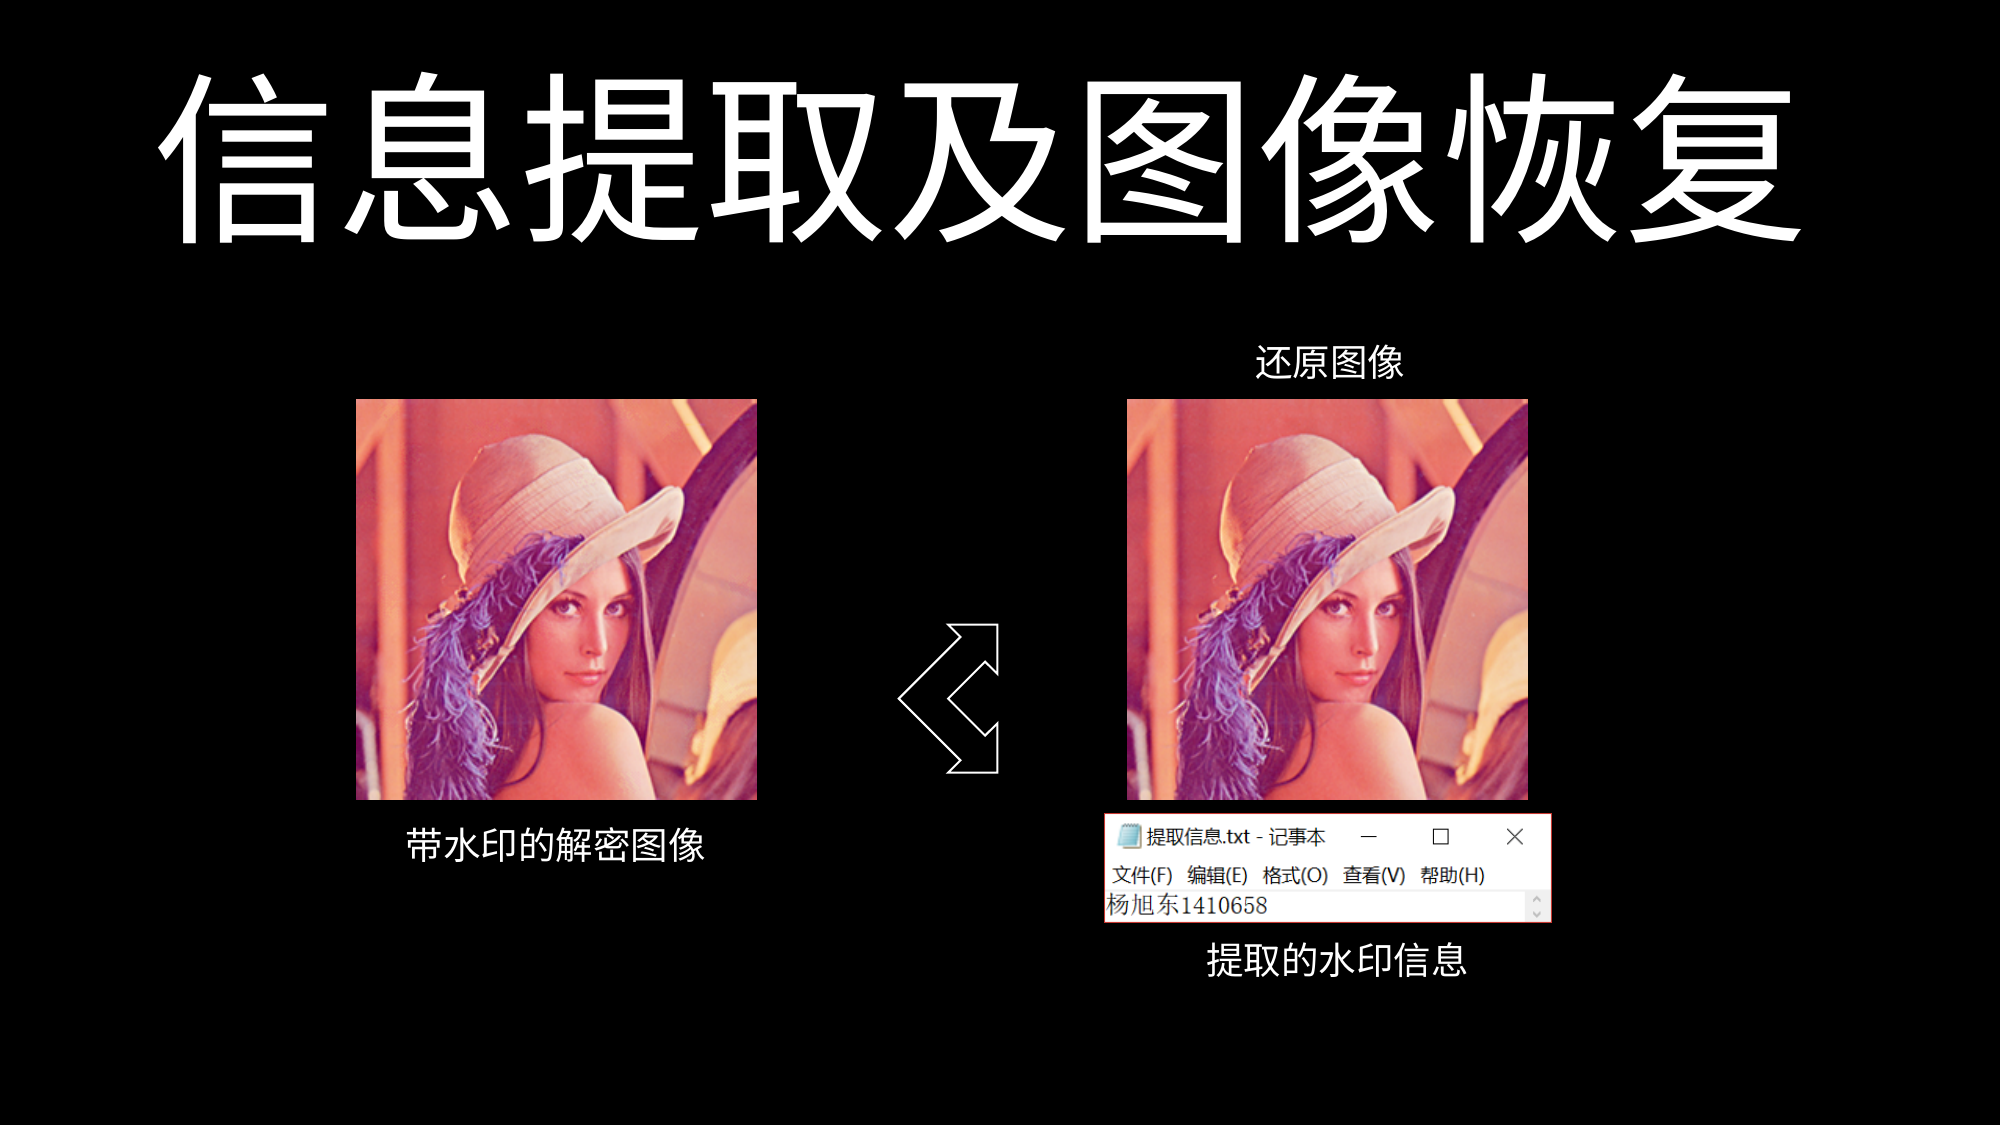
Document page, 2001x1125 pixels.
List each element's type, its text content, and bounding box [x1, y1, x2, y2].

text_box 带水印的解密图像 [371, 814, 741, 874]
text_box 还原图像 [1145, 331, 1515, 392]
picture [1127, 399, 1528, 800]
picture [1104, 813, 1552, 923]
text_box 提取的水印信息 [1152, 929, 1522, 990]
text_box [897, 623, 999, 774]
picture [356, 399, 757, 800]
title 信息提取及图像恢复 [137, 59, 1863, 278]
